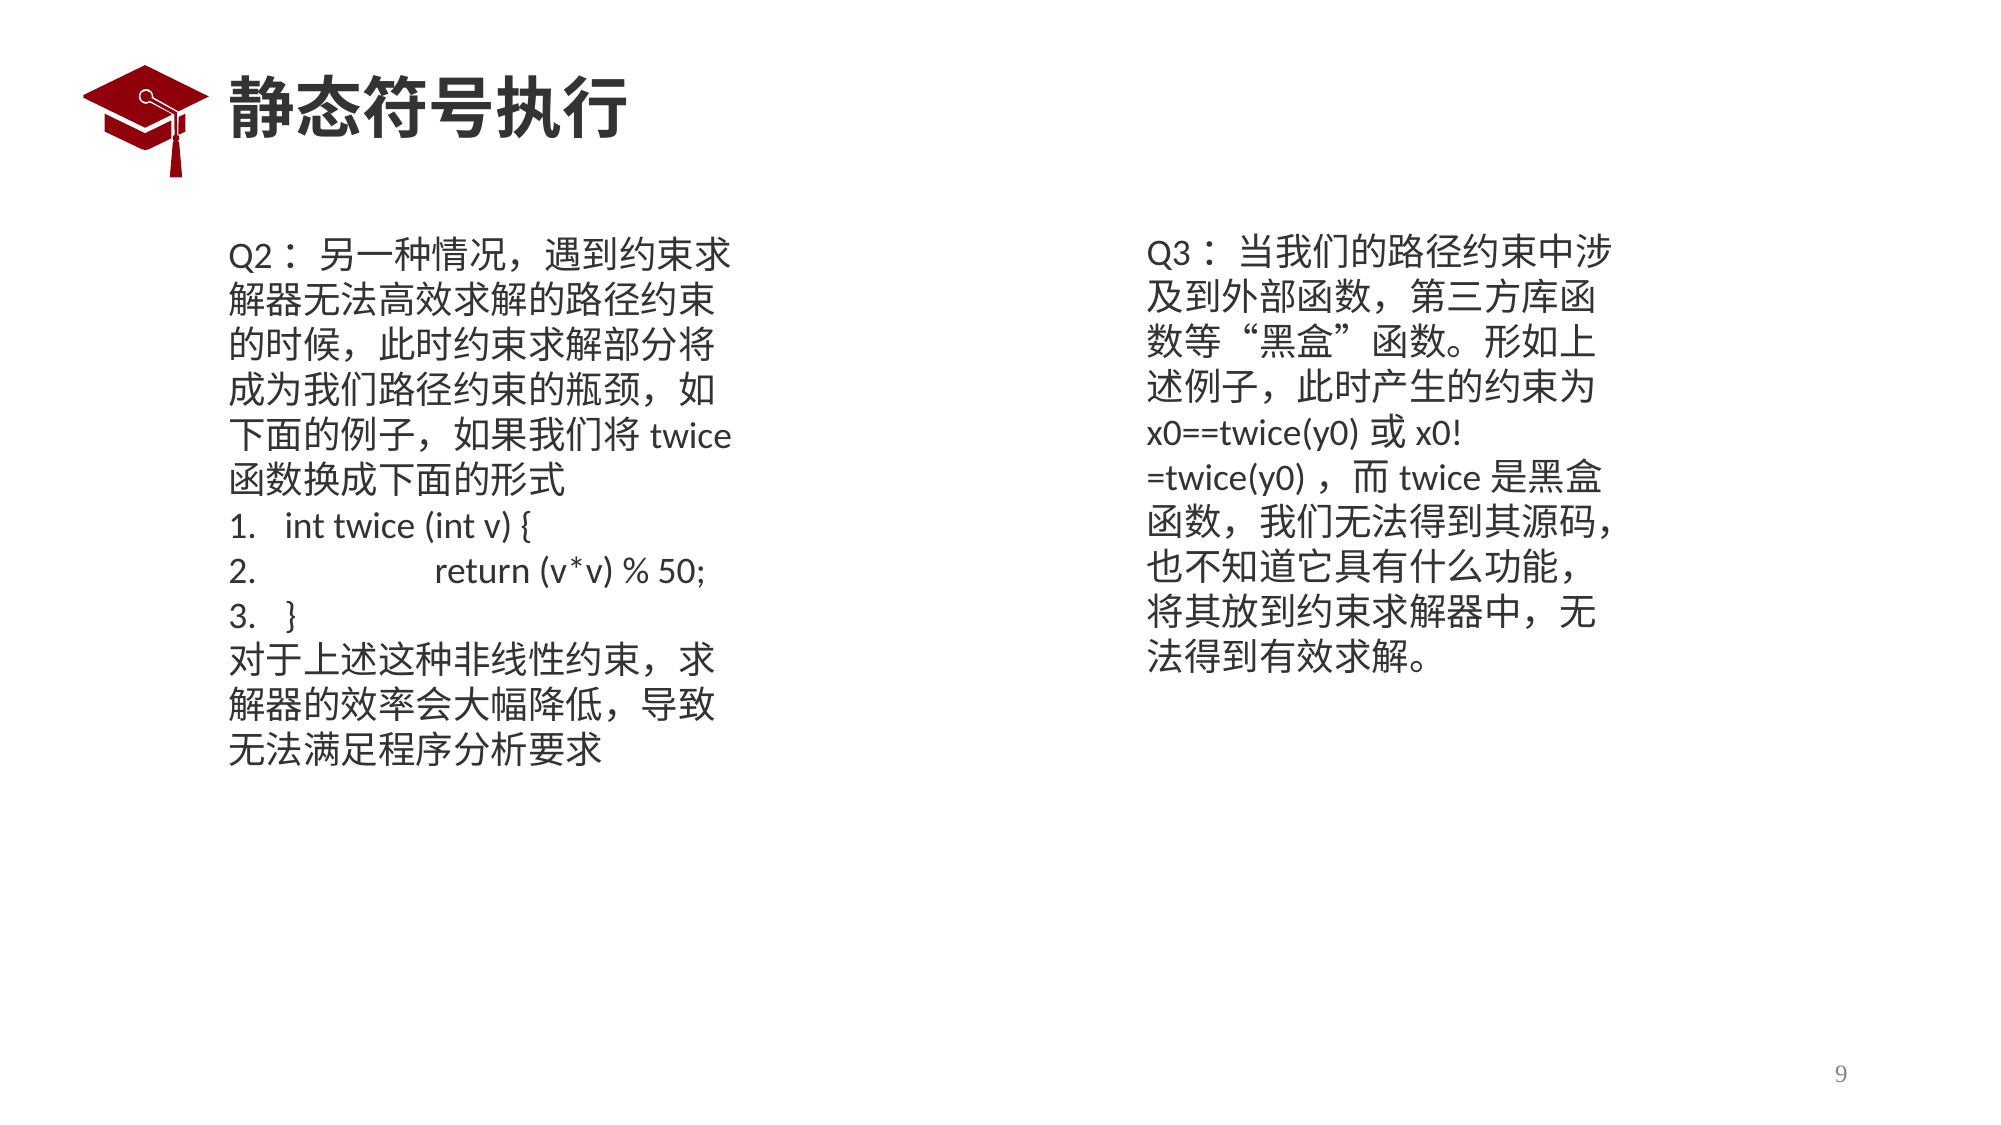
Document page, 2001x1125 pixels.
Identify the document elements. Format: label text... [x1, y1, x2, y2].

text_box Q3：当我们的路径约束中涉及到外部函数，第三方库函数等“黑盒”函数。形如上述例子，此时产生的约束为x0==twice(y0)或x0!=twice(y0)，而twice是黑盒函数，我们无法得到其源码，也不知道它具有什么功能，将其放到约束求解器中，无法得到有效求解。 [1131, 220, 1640, 686]
slide_number 9 [1412, 1042, 1863, 1103]
text_box Q2：另一种情况，遇到约束求解器无法高效求解的路径约束的时候，此时约束求解部分将成为我们路径约束的瓶颈，如下面的例子，如果我们将twice函数换成下面的形式 int twice (int v) { return (v*v) % 50; } 对于上述这种非线性约束，求解器的效率会大幅降低，导致无法满足程序分析要求 [213, 224, 768, 779]
title 静态符号执行 [213, 55, 1077, 168]
